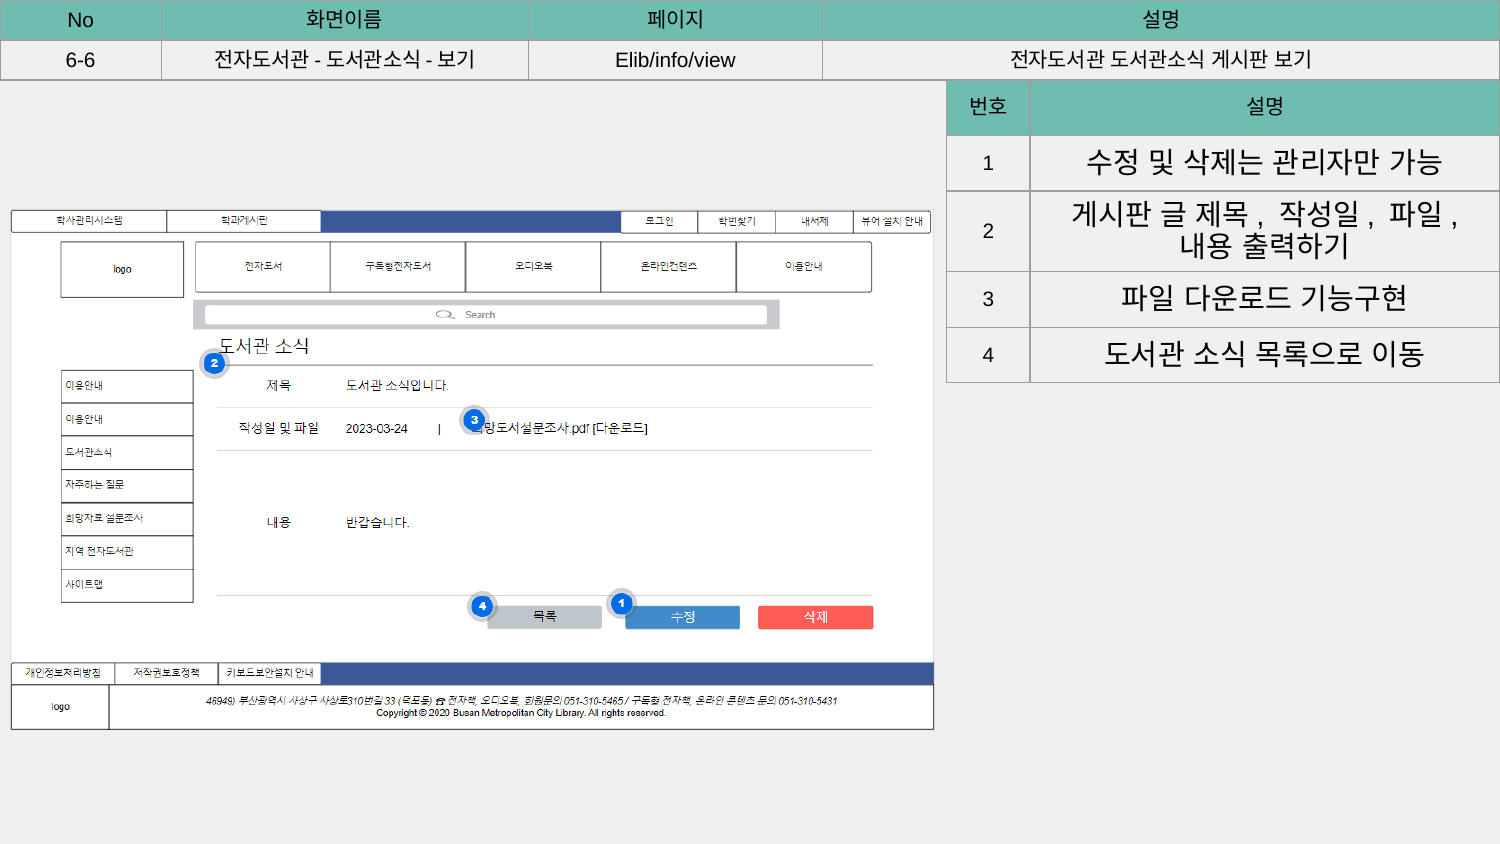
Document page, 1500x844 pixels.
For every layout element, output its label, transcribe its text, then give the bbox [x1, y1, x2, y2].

table_cell 수정 및 삭제는 관리자만 가능 [1031, 136, 1499, 190]
table_cell 1 [947, 136, 1029, 190]
table_header No [1, 1, 161, 39]
table_cell Elib/info/view [529, 41, 822, 79]
table_cell 파일 다운로드 기능구현 [1031, 272, 1499, 327]
table_cell 게시판 글 제목, 작성일, 파일, 내용 출력하기 [1031, 192, 1499, 271]
table_cell 4 [947, 328, 1029, 382]
table_header 번호 [947, 81, 1029, 135]
table_header 설명 [1031, 81, 1499, 135]
table_cell 2 [947, 192, 1029, 271]
table_header 설명 [823, 1, 1499, 39]
table_cell 전자도서관-도서관소식-보기 [162, 41, 528, 79]
table_cell 6-6 [1, 41, 161, 79]
picture [8, 209, 936, 732]
table_cell 도서관 소식 목록으로 이동 [1031, 328, 1499, 382]
table_header 페이지 [529, 1, 822, 39]
table_header 화면이름 [162, 1, 528, 39]
table_cell 3 [947, 272, 1029, 327]
table_cell 전자도서관 도서관소식 게시판 보기 [823, 41, 1499, 79]
